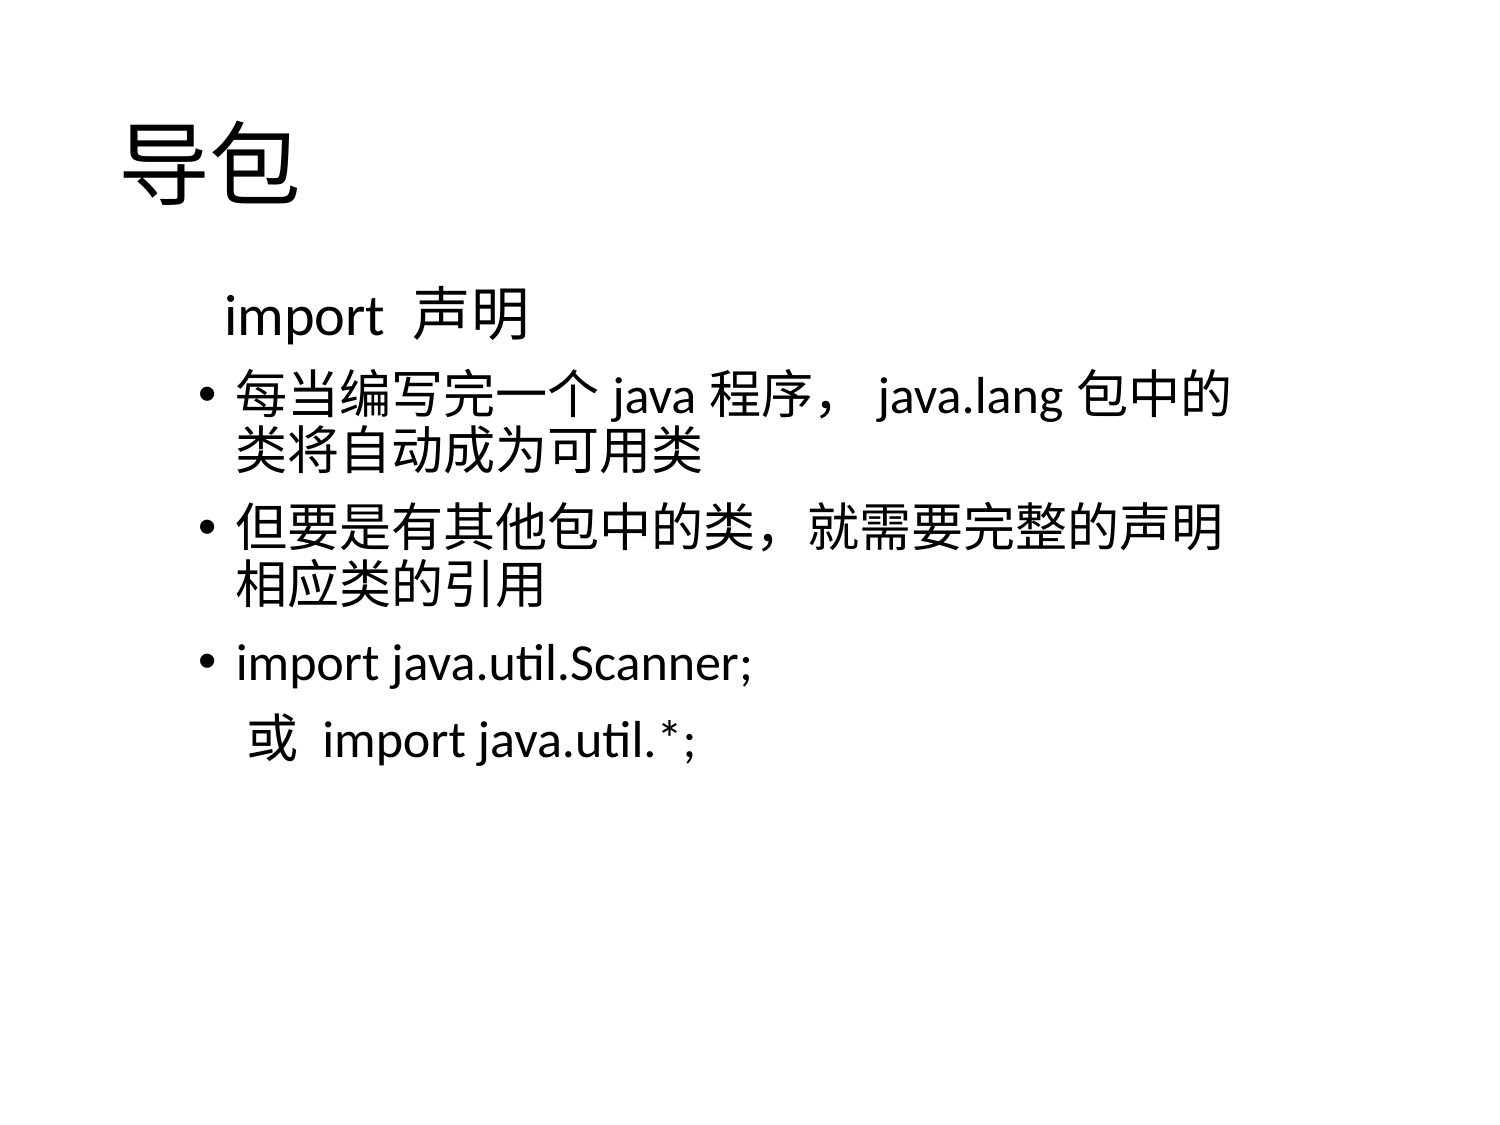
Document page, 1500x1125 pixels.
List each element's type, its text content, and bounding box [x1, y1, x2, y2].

title 导包 [103, 59, 1397, 278]
list import 声明 每当编写完一个java程序，java.lang包中的类将自动成为可用类 但要是有其他包中的类，就需要完整的声明相应类的引用 import java.util.Scanner; 或 import java.util.*; [183, 278, 1279, 938]
